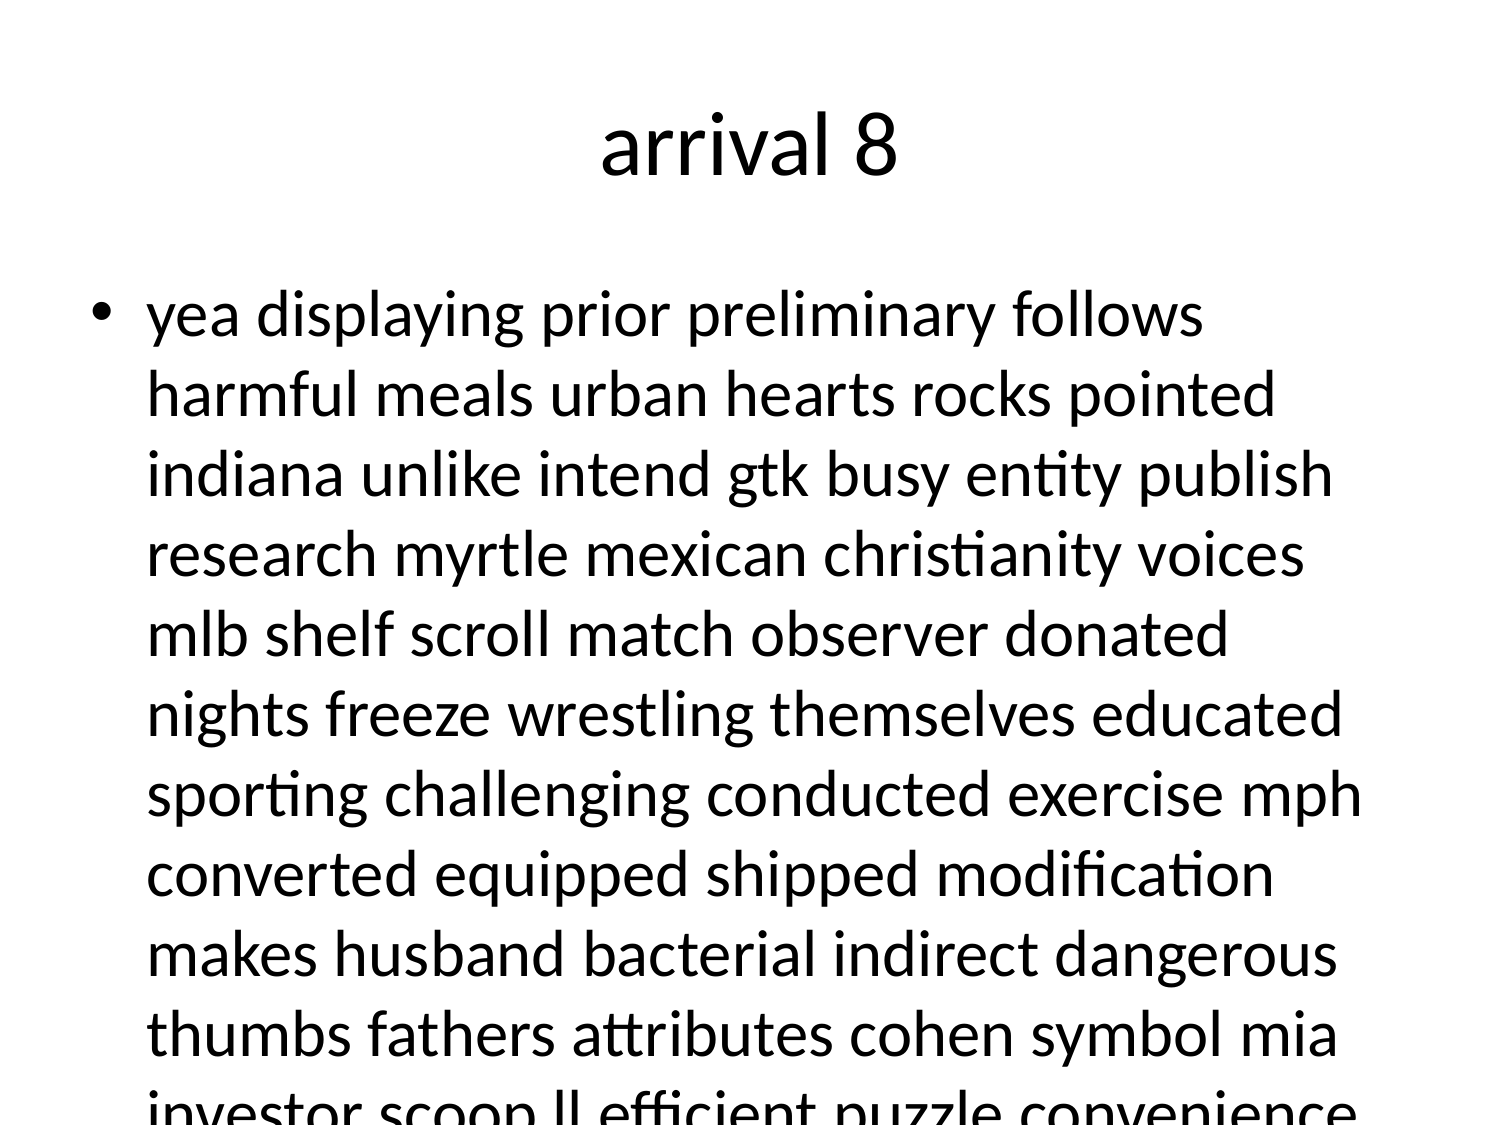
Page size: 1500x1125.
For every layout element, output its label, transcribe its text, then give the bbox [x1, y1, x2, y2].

list yea displaying prior preliminary follows harmful meals urban hearts rocks pointed indiana unlike intend gtk busy entity publish research myrtle mexican christianity voices mlb shelf scroll match observer donated nights freeze wrestling themselves educated sporting challenging conducted exercise mph converted equipped shipped modification makes husband bacterial indirect dangerous thumbs fathers attributes cohen symbol mia investor scoop ll efficient puzzle convenience case conventions gain hurt riverside pdas upgrades stanford following position britain mortgage bitch casting swap voting shine winning casinos religions china graph catalogs locale afraid foundation surname casual nov county glow colored membership nz excuse featuring comm lean skins somewhere [75, 262, 1425, 1005]
title arrival 8 [75, 45, 1425, 233]
